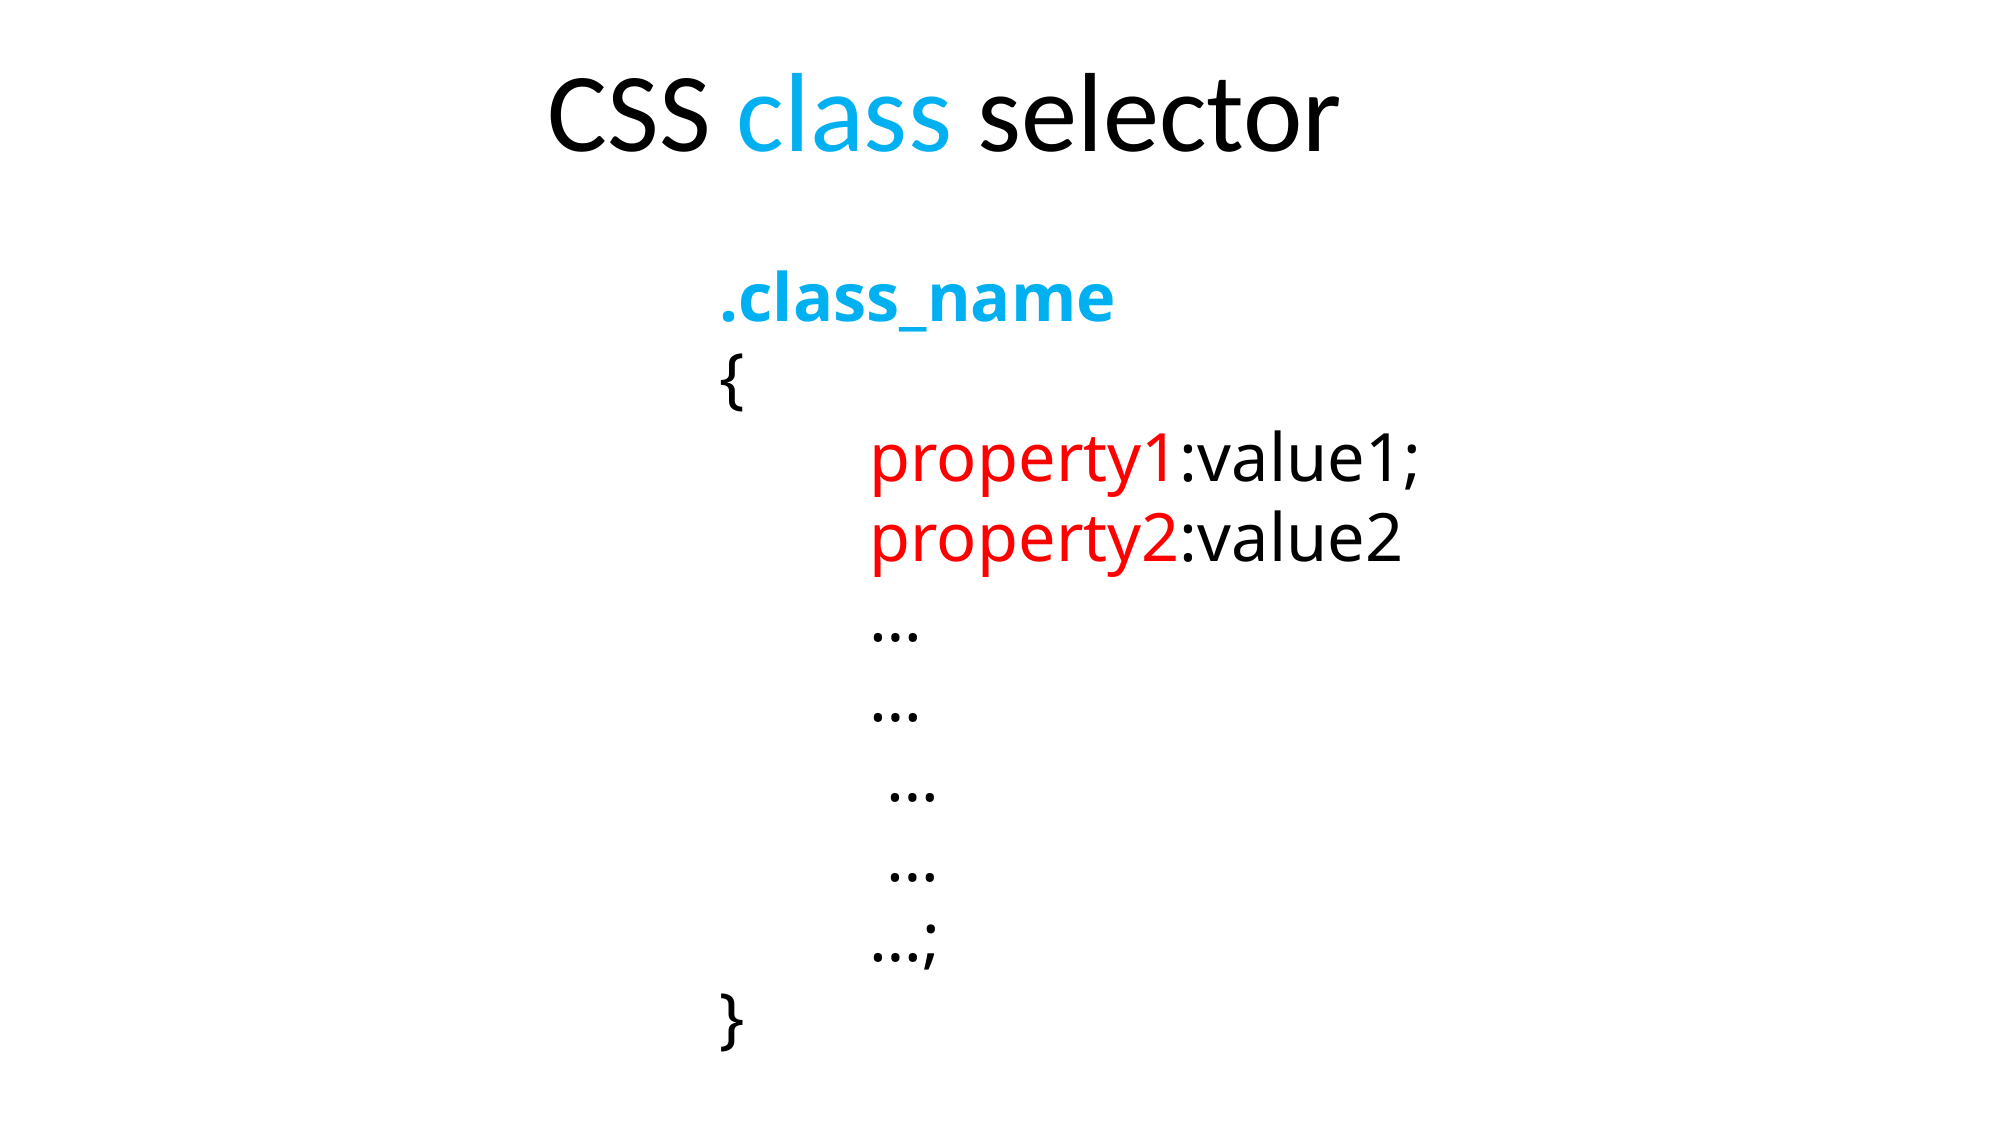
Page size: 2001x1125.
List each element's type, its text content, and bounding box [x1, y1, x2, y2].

text_box .class_name { property1:value1; property2:value2 … … … … …; } [705, 247, 1705, 1062]
text_box CSS class selector [532, 31, 1358, 182]
